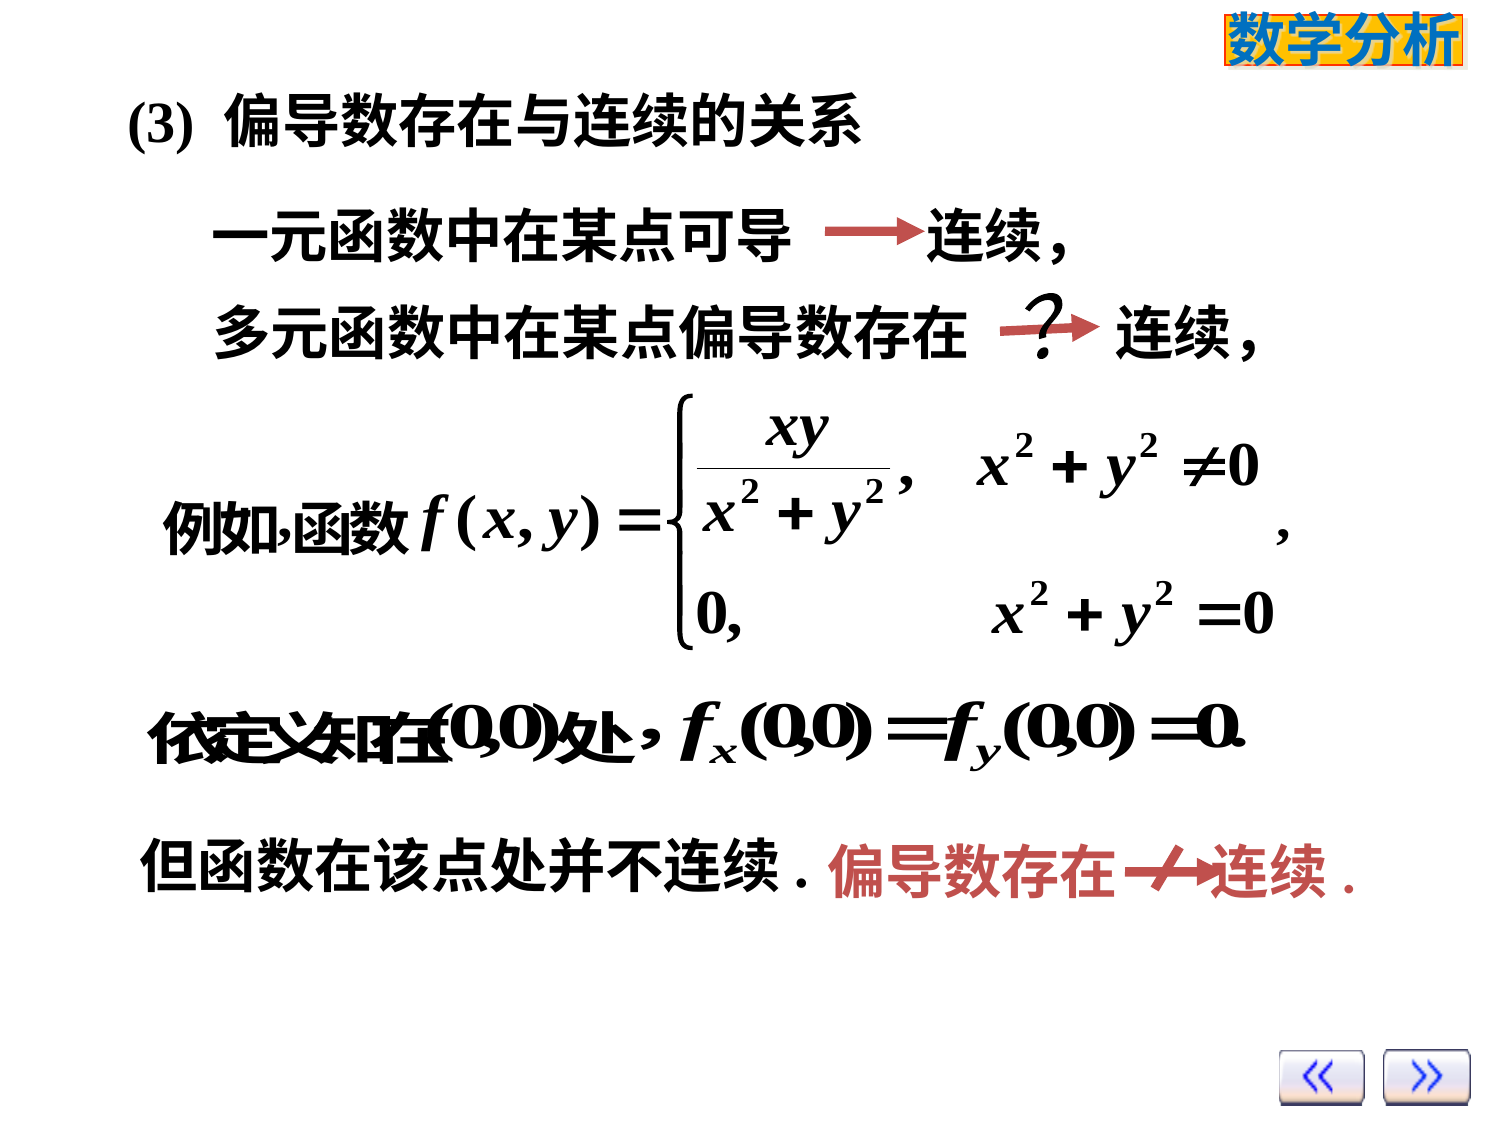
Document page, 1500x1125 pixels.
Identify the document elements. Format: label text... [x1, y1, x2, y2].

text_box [1124, 846, 1226, 890]
picture [1279, 1050, 1365, 1106]
text_box 偏导数存在 连续. [812, 827, 1413, 913]
text_box 一元函数中在某点可导 连续， [196, 191, 1116, 277]
text_box (3) 偏导数存在与连续的关系 [112, 76, 1088, 162]
text_box 但函数在该点处并不连续. [124, 821, 888, 907]
picture [1383, 1049, 1471, 1106]
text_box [162, 376, 1307, 703]
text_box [145, 683, 1301, 802]
text_box 多元函数中在某点偏导数存在 连续， [197, 289, 1306, 374]
